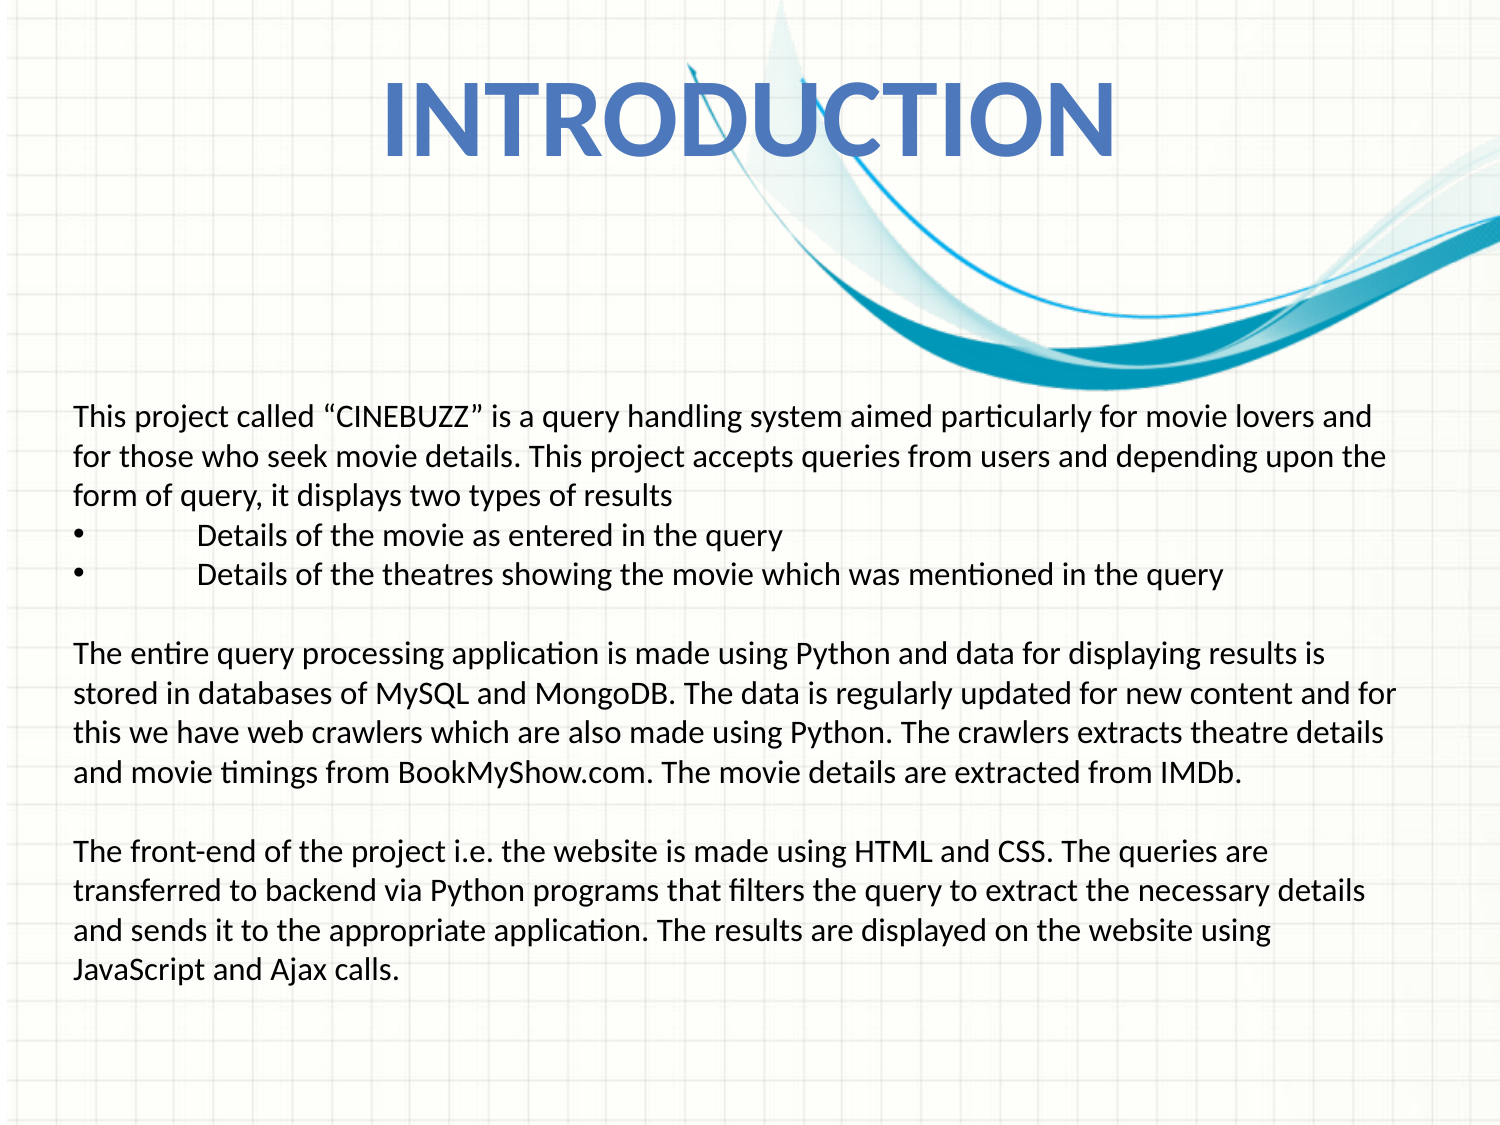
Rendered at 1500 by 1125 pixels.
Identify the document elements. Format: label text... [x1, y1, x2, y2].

text_box INTRODUCTION [365, 35, 680, 186]
picture [7, 0, 1500, 1125]
text_box This project called “CINEBUZZ” is a query handling system aimed particularly for movie lovers and for those who seek movie details. This project accepts queries from users and depending upon the form of query, it displays two types of results Details of the movie as entered in the query Details of the theatres showing the movie which was mentioned in the query The entire query processing application is made using Python and data for displaying results is stored in databases of MySQL and MongoDB. The data is regularly updated for new content and for this we have web crawlers which are also made using Python. The crawlers extracts theatre details and movie timings from BookMyShow.com. The movie details are extracted from IMDb. The front-end of the project i.e. the website is made using HTML and CSS. The queries are transferred to backend via Python programs that filters the query to extract the necessary details and sends it to the appropriate application. The results are displayed on the website using JavaScript and Ajax calls. [58, 387, 680, 1013]
